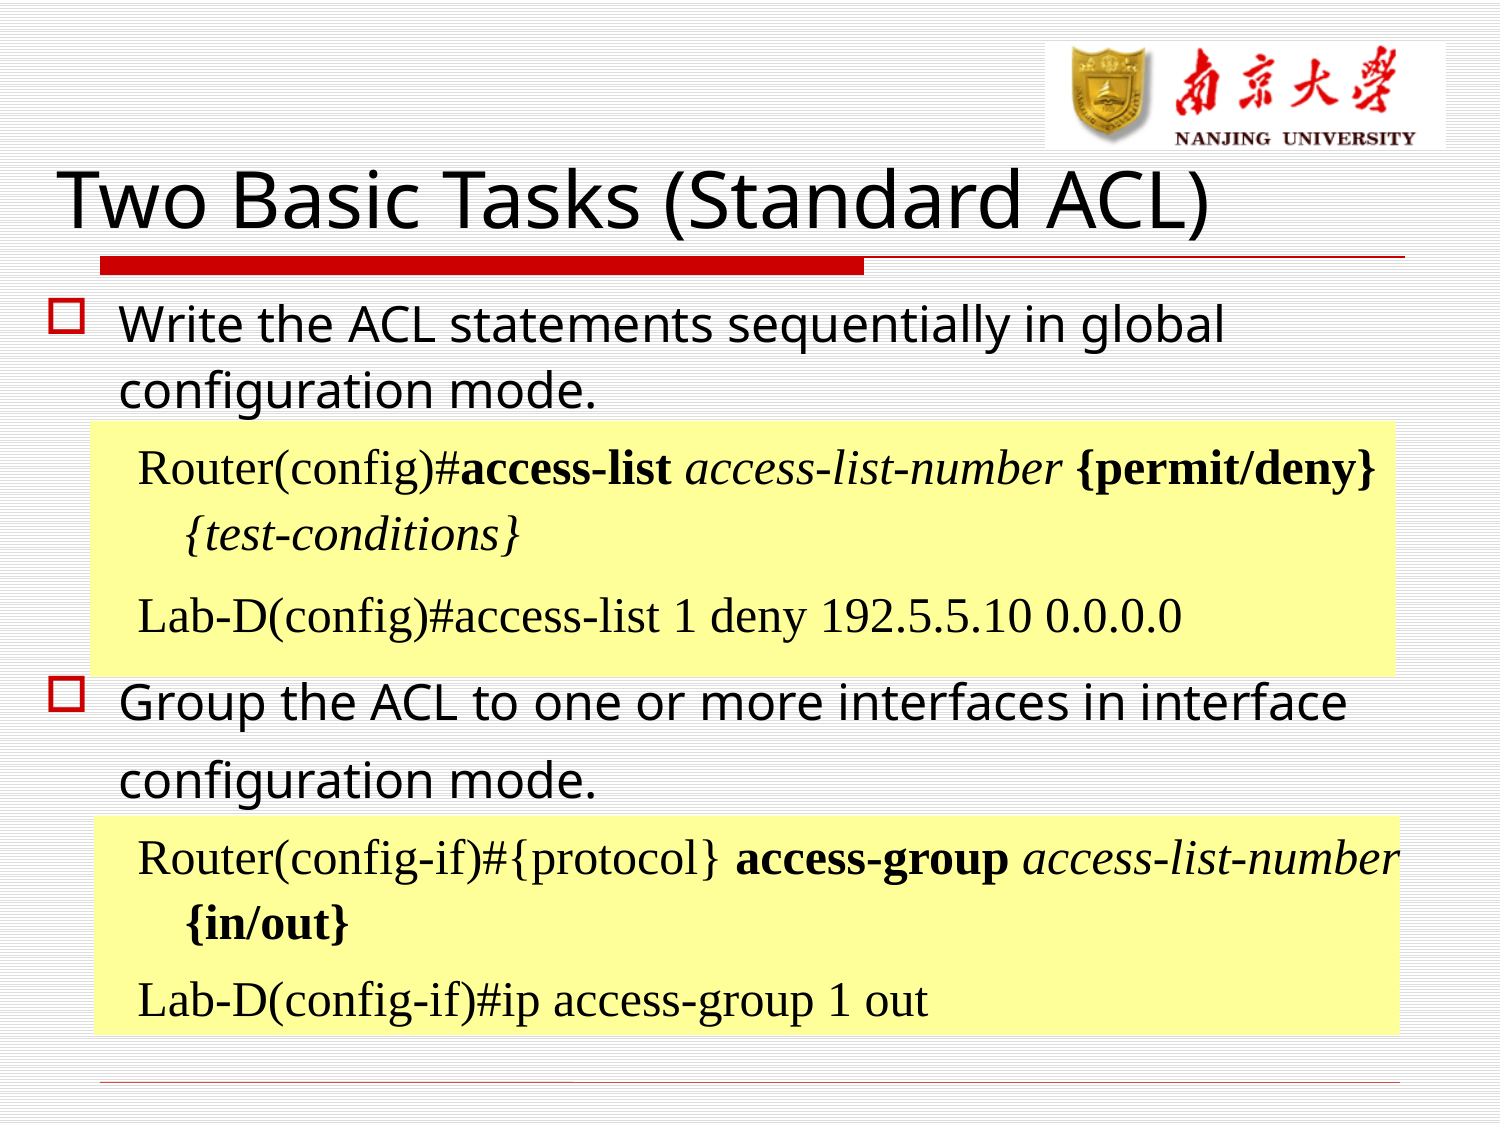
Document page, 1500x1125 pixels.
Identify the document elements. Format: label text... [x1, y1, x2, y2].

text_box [89, 420, 1400, 1036]
title Two Basic Tasks (Standard ACL) [41, 184, 1454, 252]
picture [1045, 42, 1446, 148]
list Write the ACL statements sequentially in global configuration mode. Router(config)#access-list access-list-number {permit/deny} {test-conditions} Lab-D(config)#access-list 1 deny 192.5.5.10 0.0.0.0 Group the ACL to one or more interfaces in interface configuration mode. Router(config-if)#{protocol} access-group access-list-number {in/out} Lab-D(config-if)#ip access-group 1 out [29, 278, 1500, 1094]
